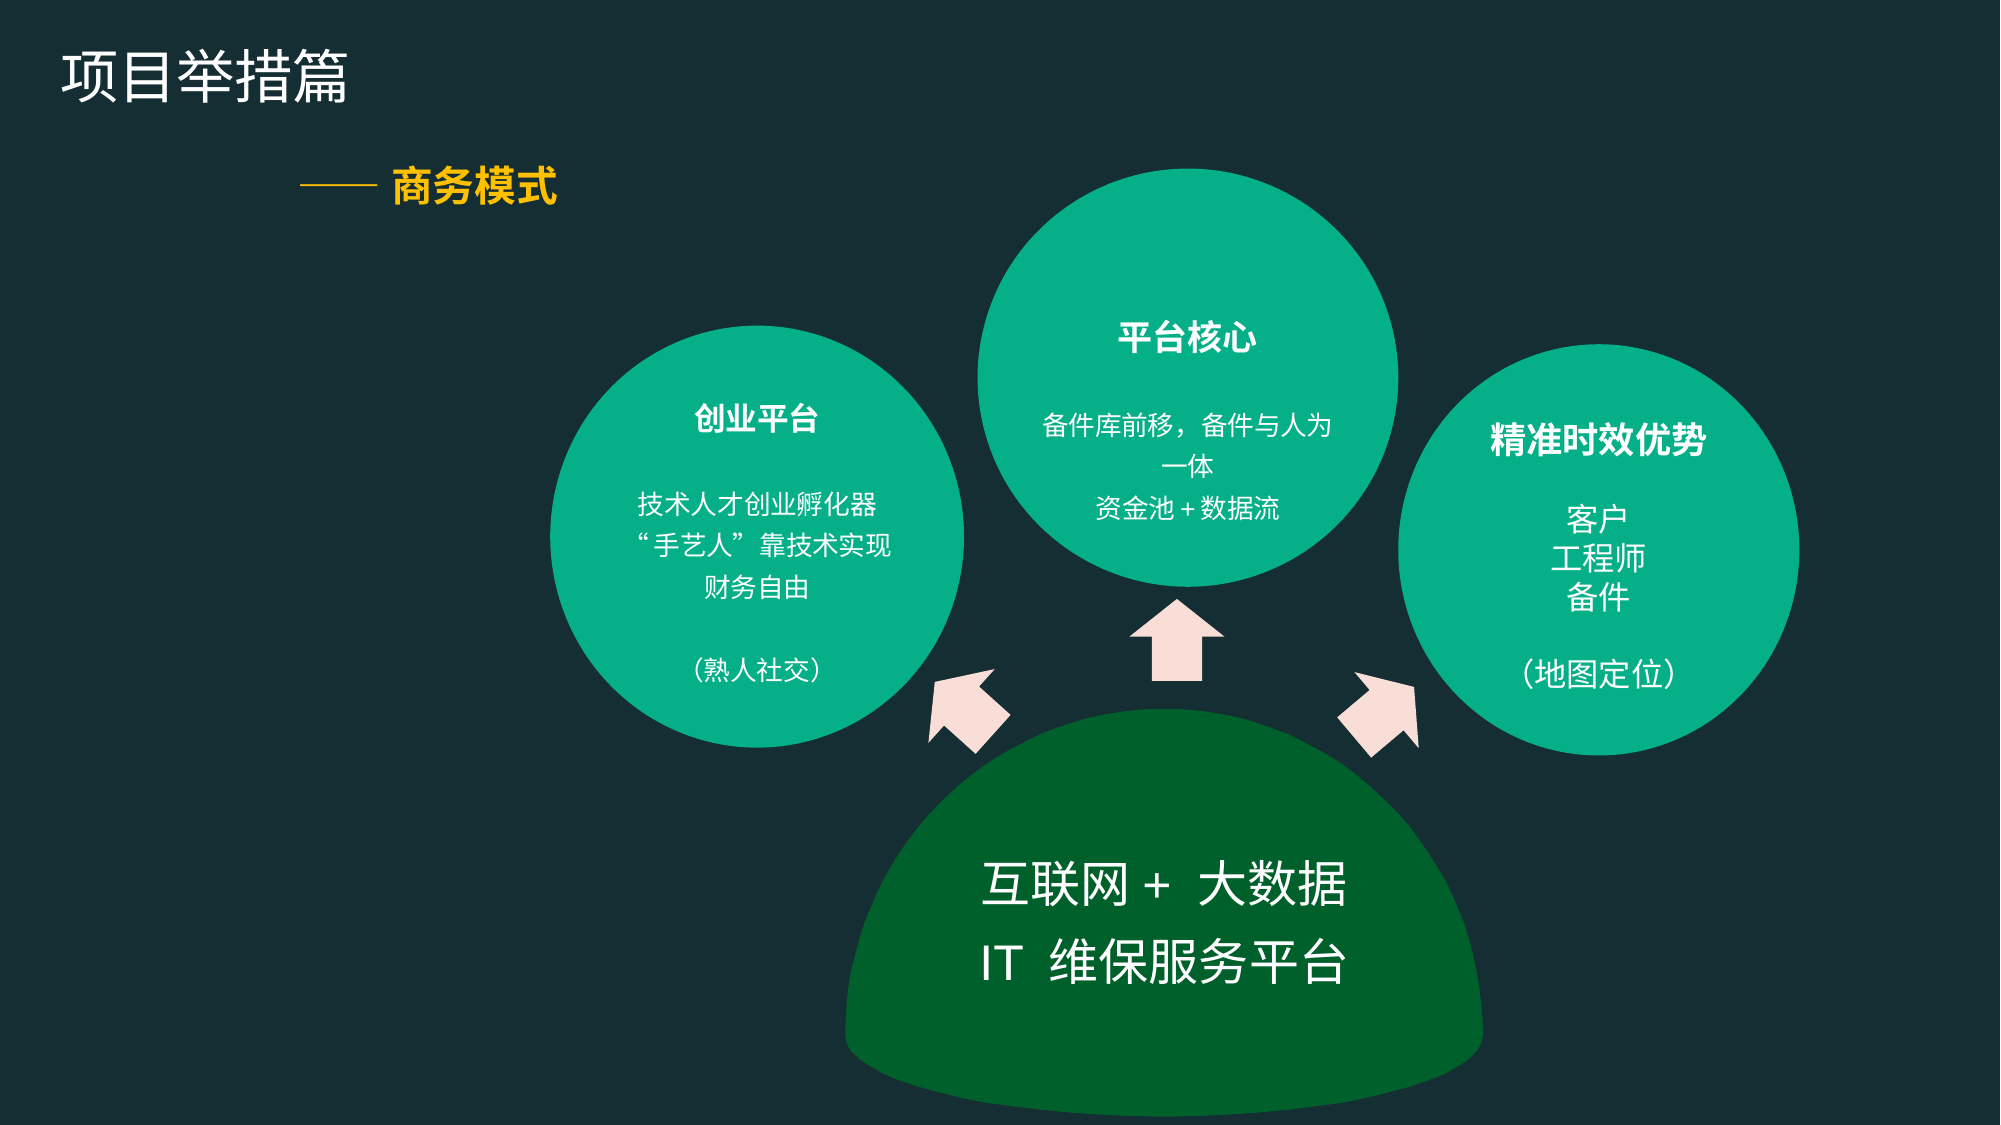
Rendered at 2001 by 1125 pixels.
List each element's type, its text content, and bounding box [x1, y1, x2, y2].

text_box 精准时效优势 客户 工程师 备件 （地图定位） [1398, 344, 1800, 756]
text_box 创业平台 技术人才创业孵化器 “手艺人”靠技术实现财务自由 （熟人社交） [550, 325, 965, 748]
text_box [928, 669, 1011, 754]
text_box 项目举措篇 ——商务模式 [45, 32, 1073, 218]
text_box [1129, 598, 1225, 681]
text_box 互联网+ 大数据 IT 维保服务平台 [845, 709, 1484, 1117]
text_box 平台核心 备件库前移，备件与人为一体 资金池+数据流 [977, 168, 1399, 587]
text_box [1337, 672, 1419, 758]
